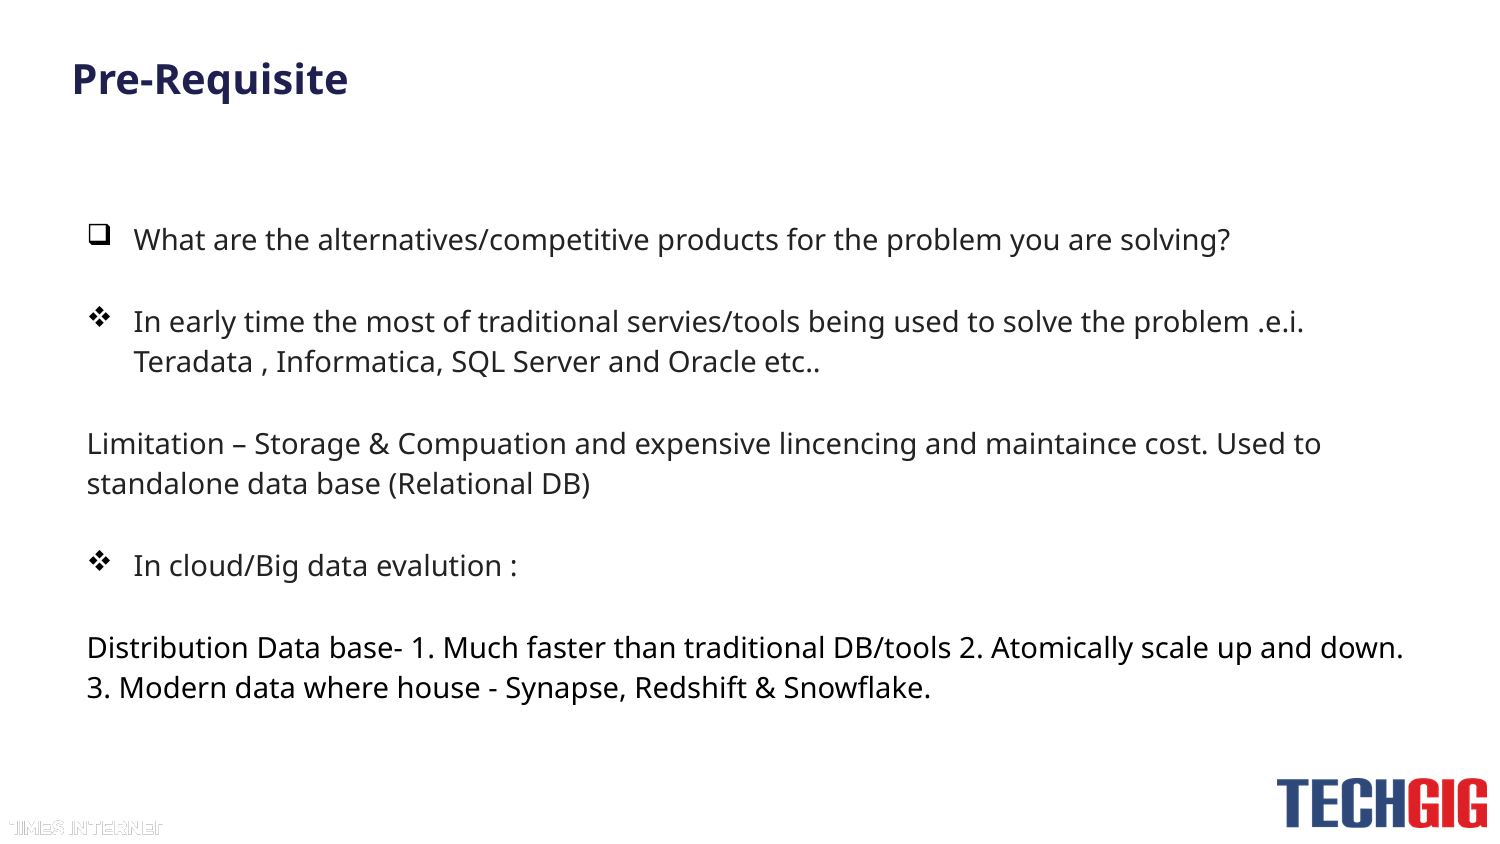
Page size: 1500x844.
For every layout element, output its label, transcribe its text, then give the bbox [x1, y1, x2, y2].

picture [1277, 777, 1488, 828]
picture [8, 818, 164, 837]
title Pre-Requisite [56, 37, 1415, 133]
text_box What are the alternatives/competitive products for the problem you are solving? In early time the most of traditional servies/tools being used to solve the problem .e.i. Teradata , Informatica, SQL Server and Oracle etc.. Limitation – Storage & Compuation and expensive lincencing and maintaince cost. Used to standalone data base (Relational DB) In cloud/Big data evalution : Distribution Data base- 1. Much faster than traditional DB/tools 2. Atomically scale up and down. 3. Modern data where house - Synapse, Redshift & Snowflake. [71, 201, 1423, 762]
